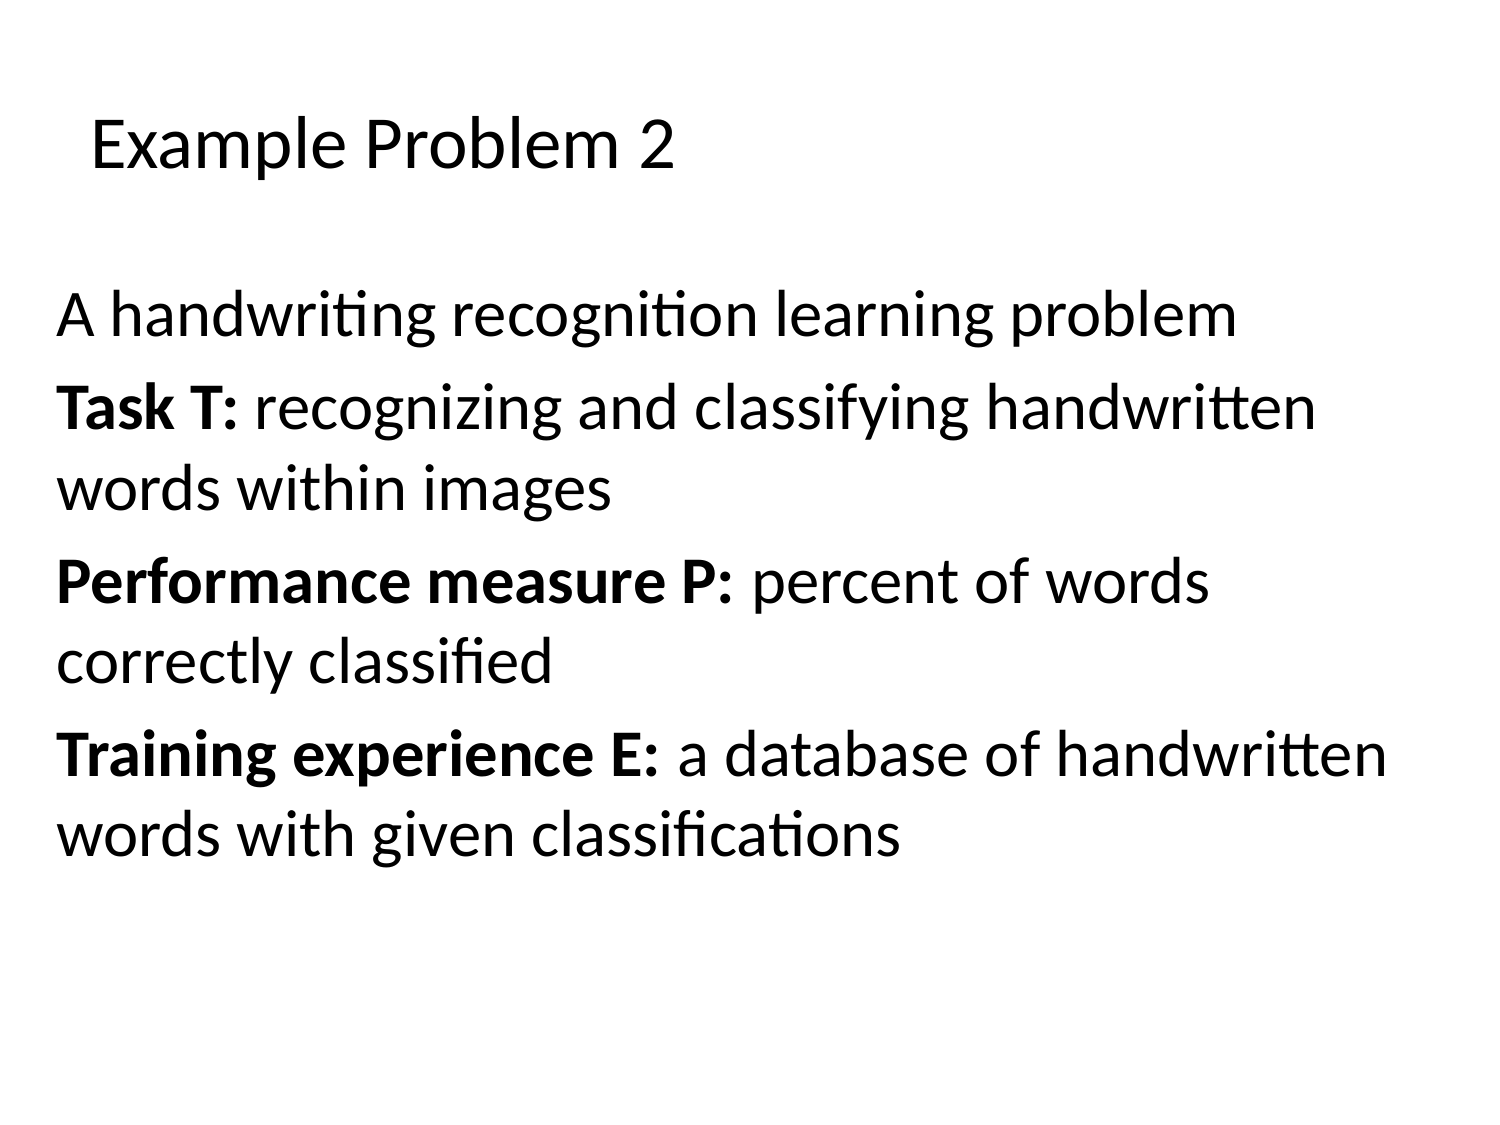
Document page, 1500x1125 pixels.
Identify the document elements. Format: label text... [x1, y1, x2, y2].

title Example Problem 2 [75, 45, 1425, 233]
list A handwriting recognition learning problem Task T: recognizing and classifying handwritten words within images Performance measure P: percent of words correctly classified Training experience E: a database of handwritten words with given classifications [41, 262, 1447, 1047]
